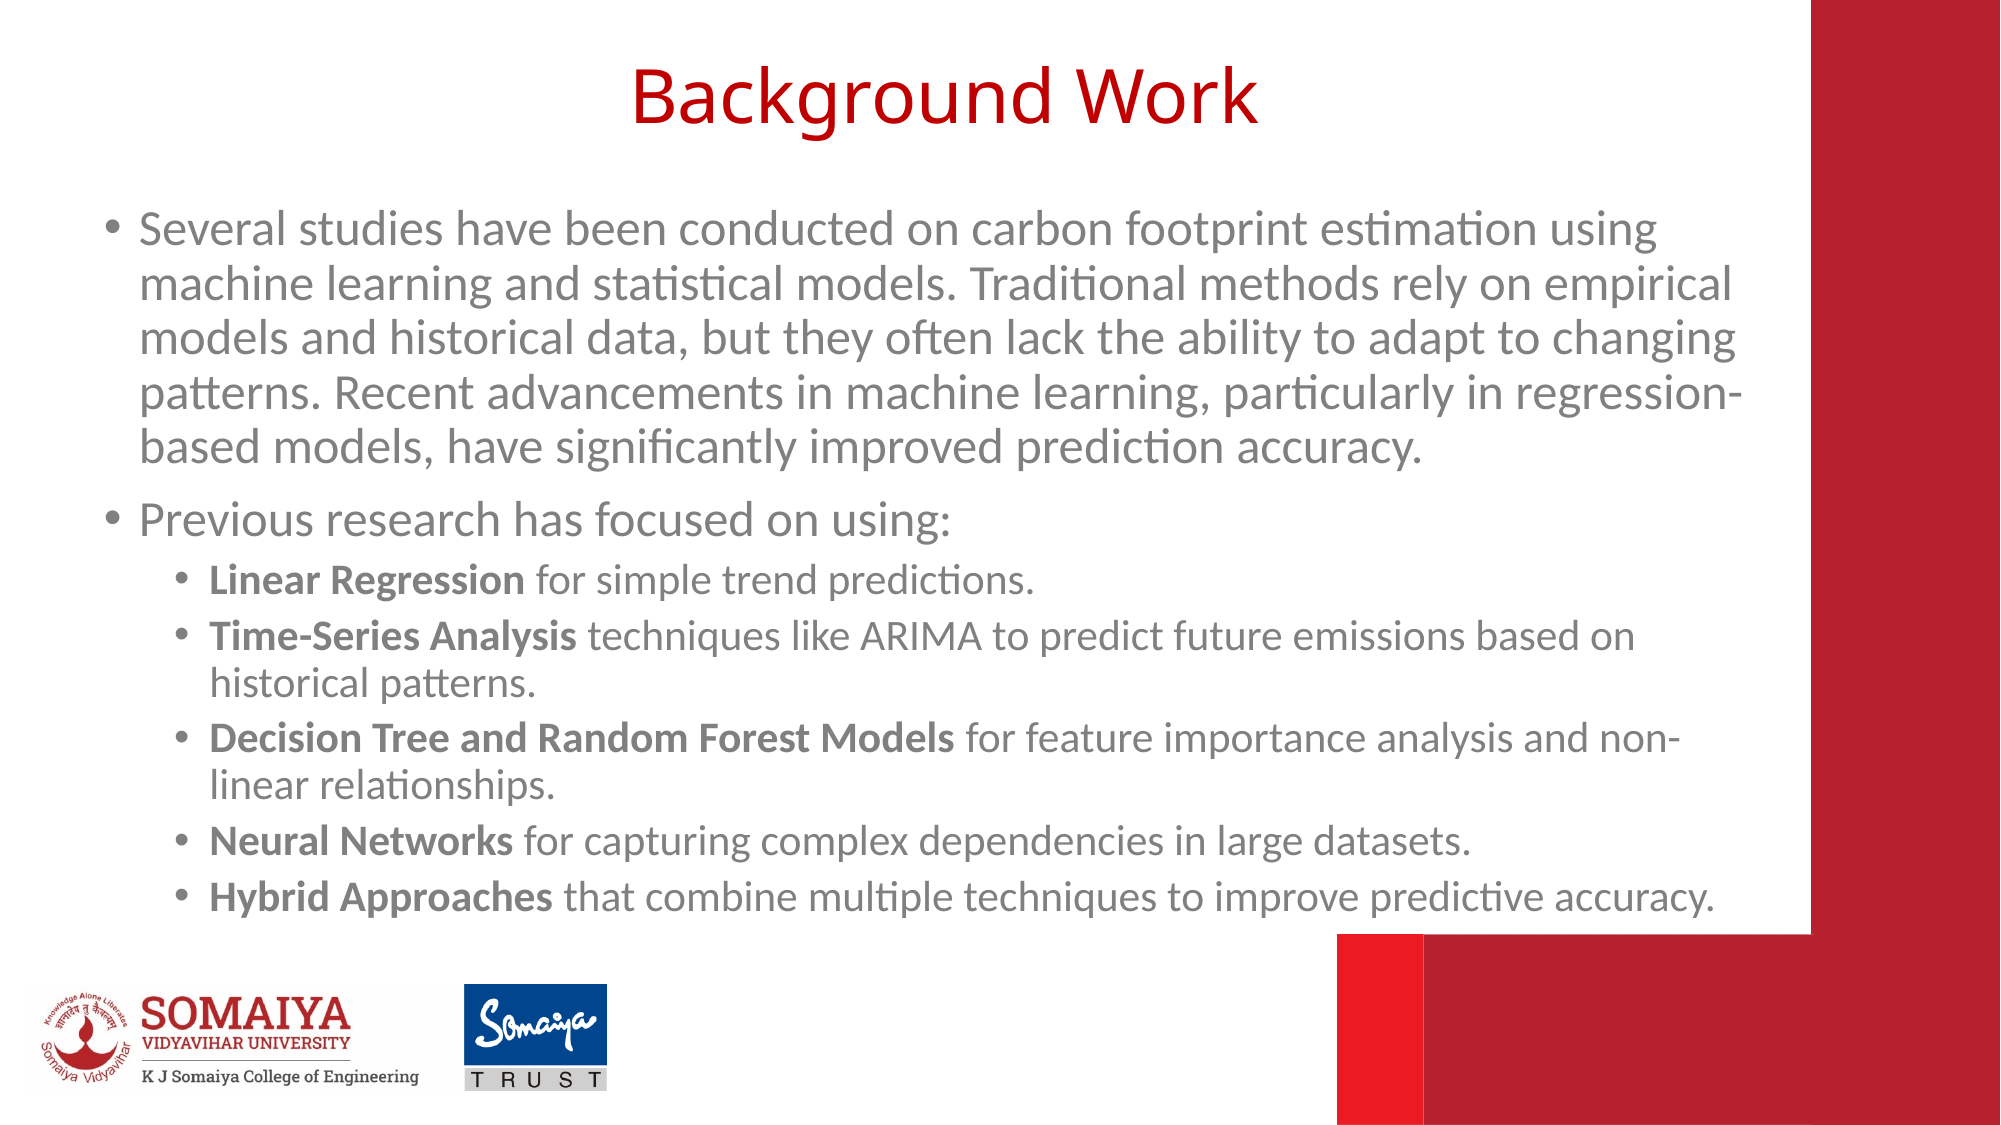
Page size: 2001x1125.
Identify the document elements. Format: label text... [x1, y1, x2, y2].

title Background Work [270, 45, 1619, 194]
picture [464, 984, 607, 1091]
picture [24, 984, 461, 1094]
list Several studies have been conducted on carbon footprint estimation using machine learning and statistical models. Traditional methods rely on empirical models and historical data, but they often lack the ability to adapt to changing patterns. Recent advancements in machine learning, particularly in regression-based models, have significantly improved prediction accuracy. Previous research has focused on using: Linear Regression for simple trend predictions. Time-Series Analysis techniques like ARIMA to predict future emissions based on historical patterns. Decision Tree and Random Forest Models for feature importance analysis and non-linear relationships. Neural Networks for capturing complex dependencies in large datasets. Hybrid Approaches that combine multiple techniques to improve predictive accuracy. [88, 194, 1781, 931]
picture [1337, 0, 2000, 1125]
